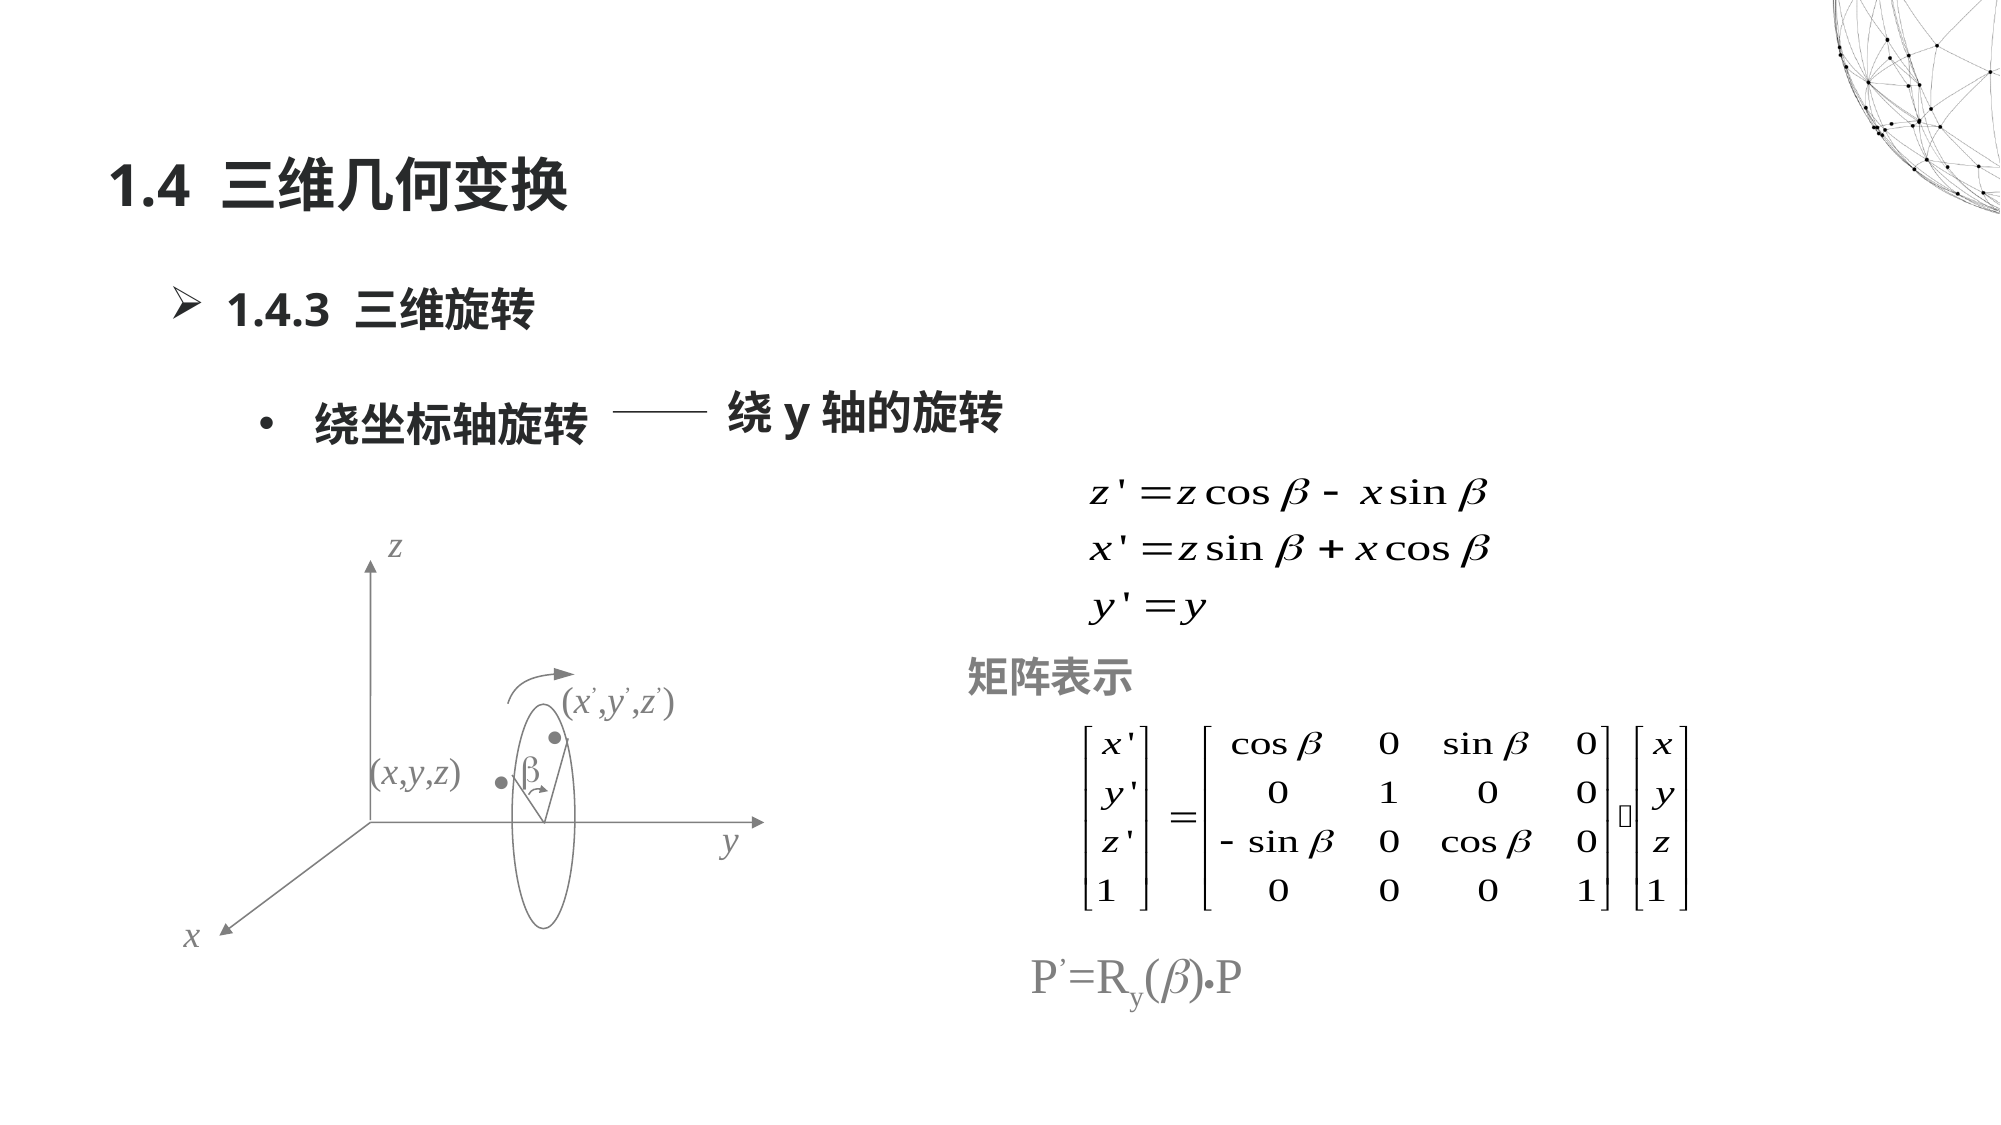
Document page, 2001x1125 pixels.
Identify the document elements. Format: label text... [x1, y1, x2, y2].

text_box [507, 678, 533, 712]
picture [711, 0, 2000, 725]
text_box x [168, 902, 327, 963]
text_box [521, 712, 533, 737]
text_box [364, 560, 377, 739]
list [1079, 470, 1505, 633]
text_box  [480, 800, 512, 812]
text_box  [505, 737, 600, 797]
text_box 矩阵表示 [952, 643, 1394, 709]
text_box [533, 668, 815, 768]
text_box (x,y,z) [354, 739, 512, 800]
text_box 绕y轴的旋转 [712, 376, 1154, 447]
text_box y [707, 807, 865, 868]
text_box [533, 797, 546, 802]
text_box z [373, 512, 532, 573]
title 1.4 三维几何变换 [99, 74, 1901, 301]
text_box [512, 797, 575, 929]
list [1074, 720, 1706, 918]
text_box P’=Ry()P [1015, 936, 1756, 1020]
list 1.4.3 三维旋转 绕坐标轴旋转 [92, 260, 1323, 962]
